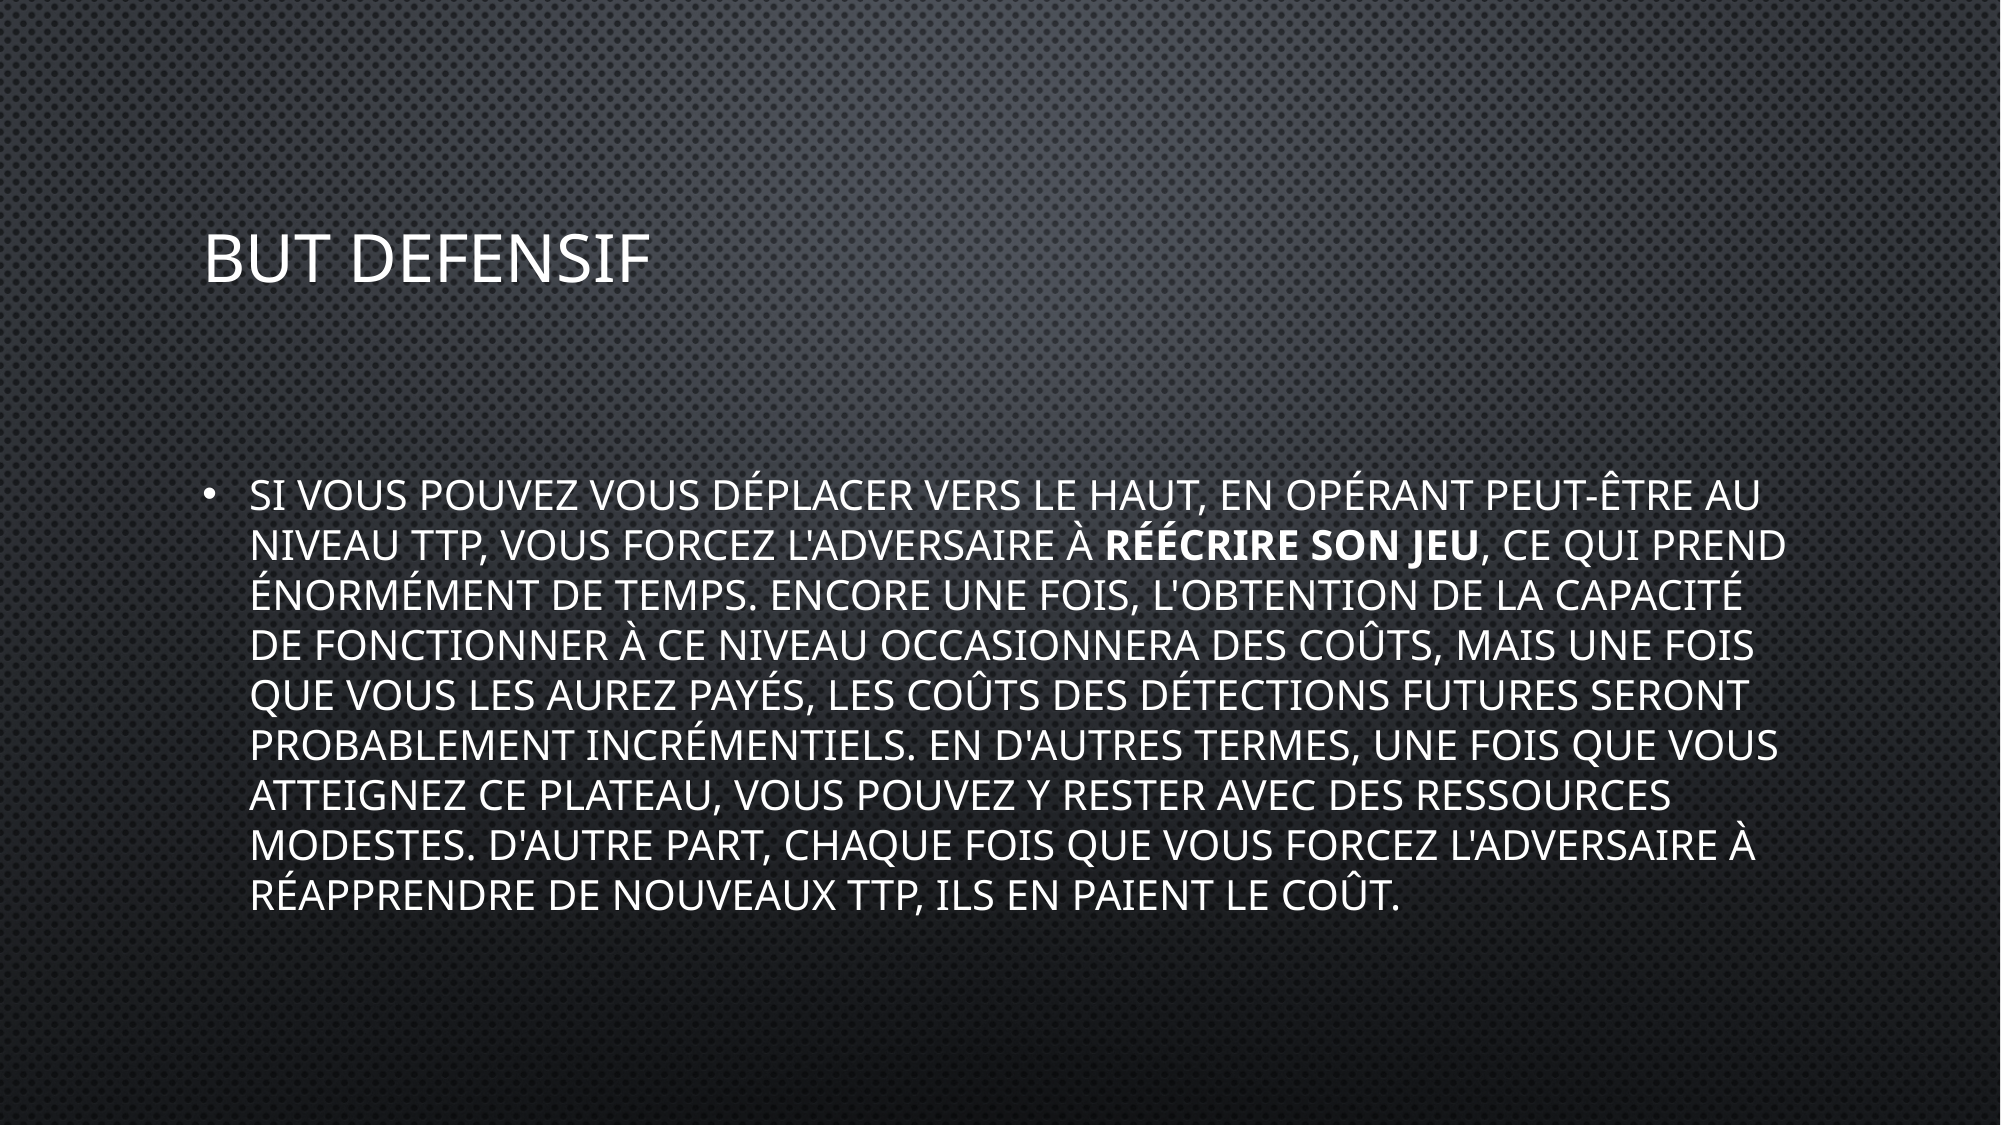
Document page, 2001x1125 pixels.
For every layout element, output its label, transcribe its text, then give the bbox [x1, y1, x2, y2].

list Si vous pouvez vous déplacer vers le haut, en opérant peut-être au niveau TTP, vous forcez l'adversaire à réécrire son jeu, ce qui prend énormément de temps. Encore une fois, l'obtention de la capacité de fonctionner à ce niveau occasionnera des coûts, mais une fois que vous les aurez payés, les coûts des détections futures seront probablement incrémentiels. En d'autres termes, une fois que vous atteignez ce plateau, vous pouvez y rester avec des ressources modestes. D'autre part, chaque fois que vous forcez l'adversaire à réapprendre de nouveaux TTP, ils en paient le coût. [187, 437, 1813, 950]
title But defensif [187, 99, 1813, 413]
